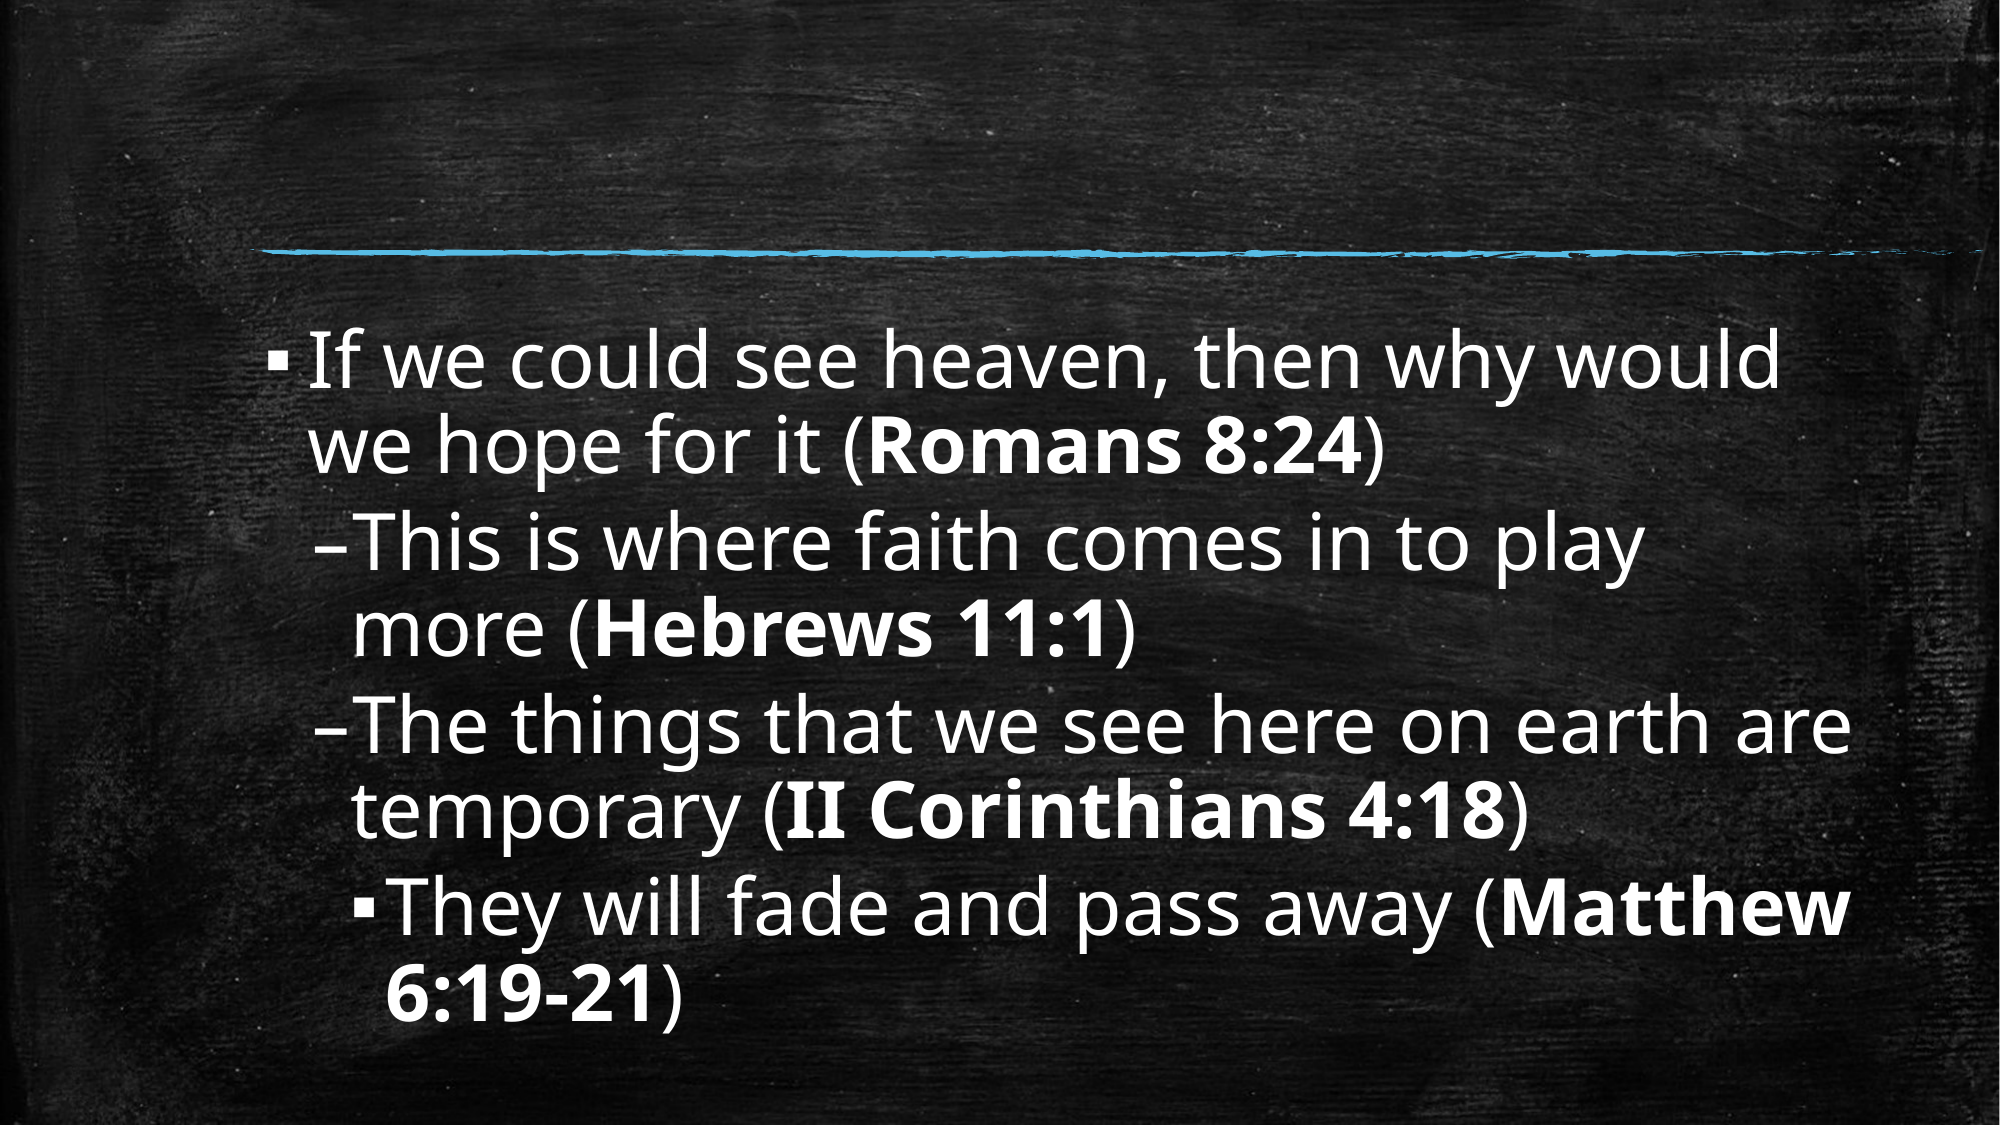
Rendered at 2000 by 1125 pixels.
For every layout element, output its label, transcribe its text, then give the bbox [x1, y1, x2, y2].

picture [0, 0, 2000, 1125]
list If we could see heaven, then why would we hope for it (Romans 8:24) This is where faith comes in to play more (Hebrews 11:1) The things that we see here on earth are temporary (II Corinthians 4:18) They will fade and pass away (Matthew 6:19-21) [249, 312, 1875, 1050]
